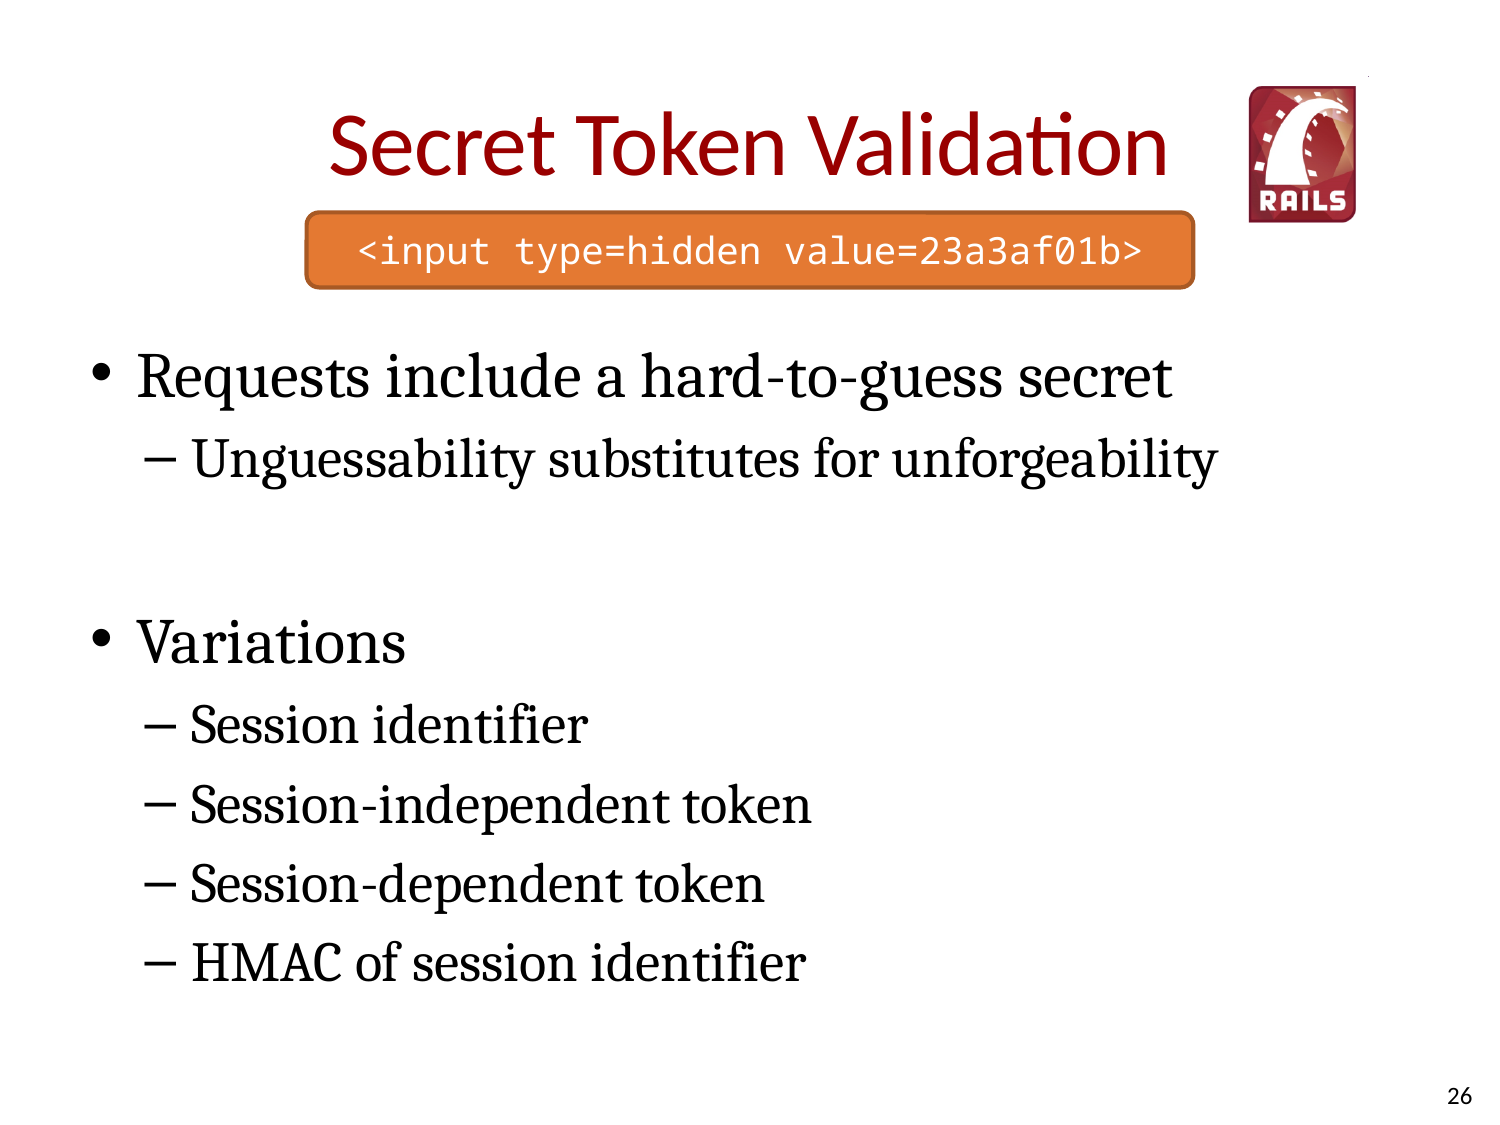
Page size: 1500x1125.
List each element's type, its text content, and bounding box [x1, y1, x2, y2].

list Requests include a hard-to-guess secret Unguessability substitutes for unforgeability Variations Session identifier Session-independent token Session-dependent token HMAC of session identifier [75, 324, 1425, 1005]
title Secret Token Validation [75, 45, 1425, 233]
picture [1237, 75, 1369, 233]
slide_number 26 [1137, 1065, 1488, 1125]
text_box <input type=hidden value=23a3af01b> [304, 210, 1196, 290]
